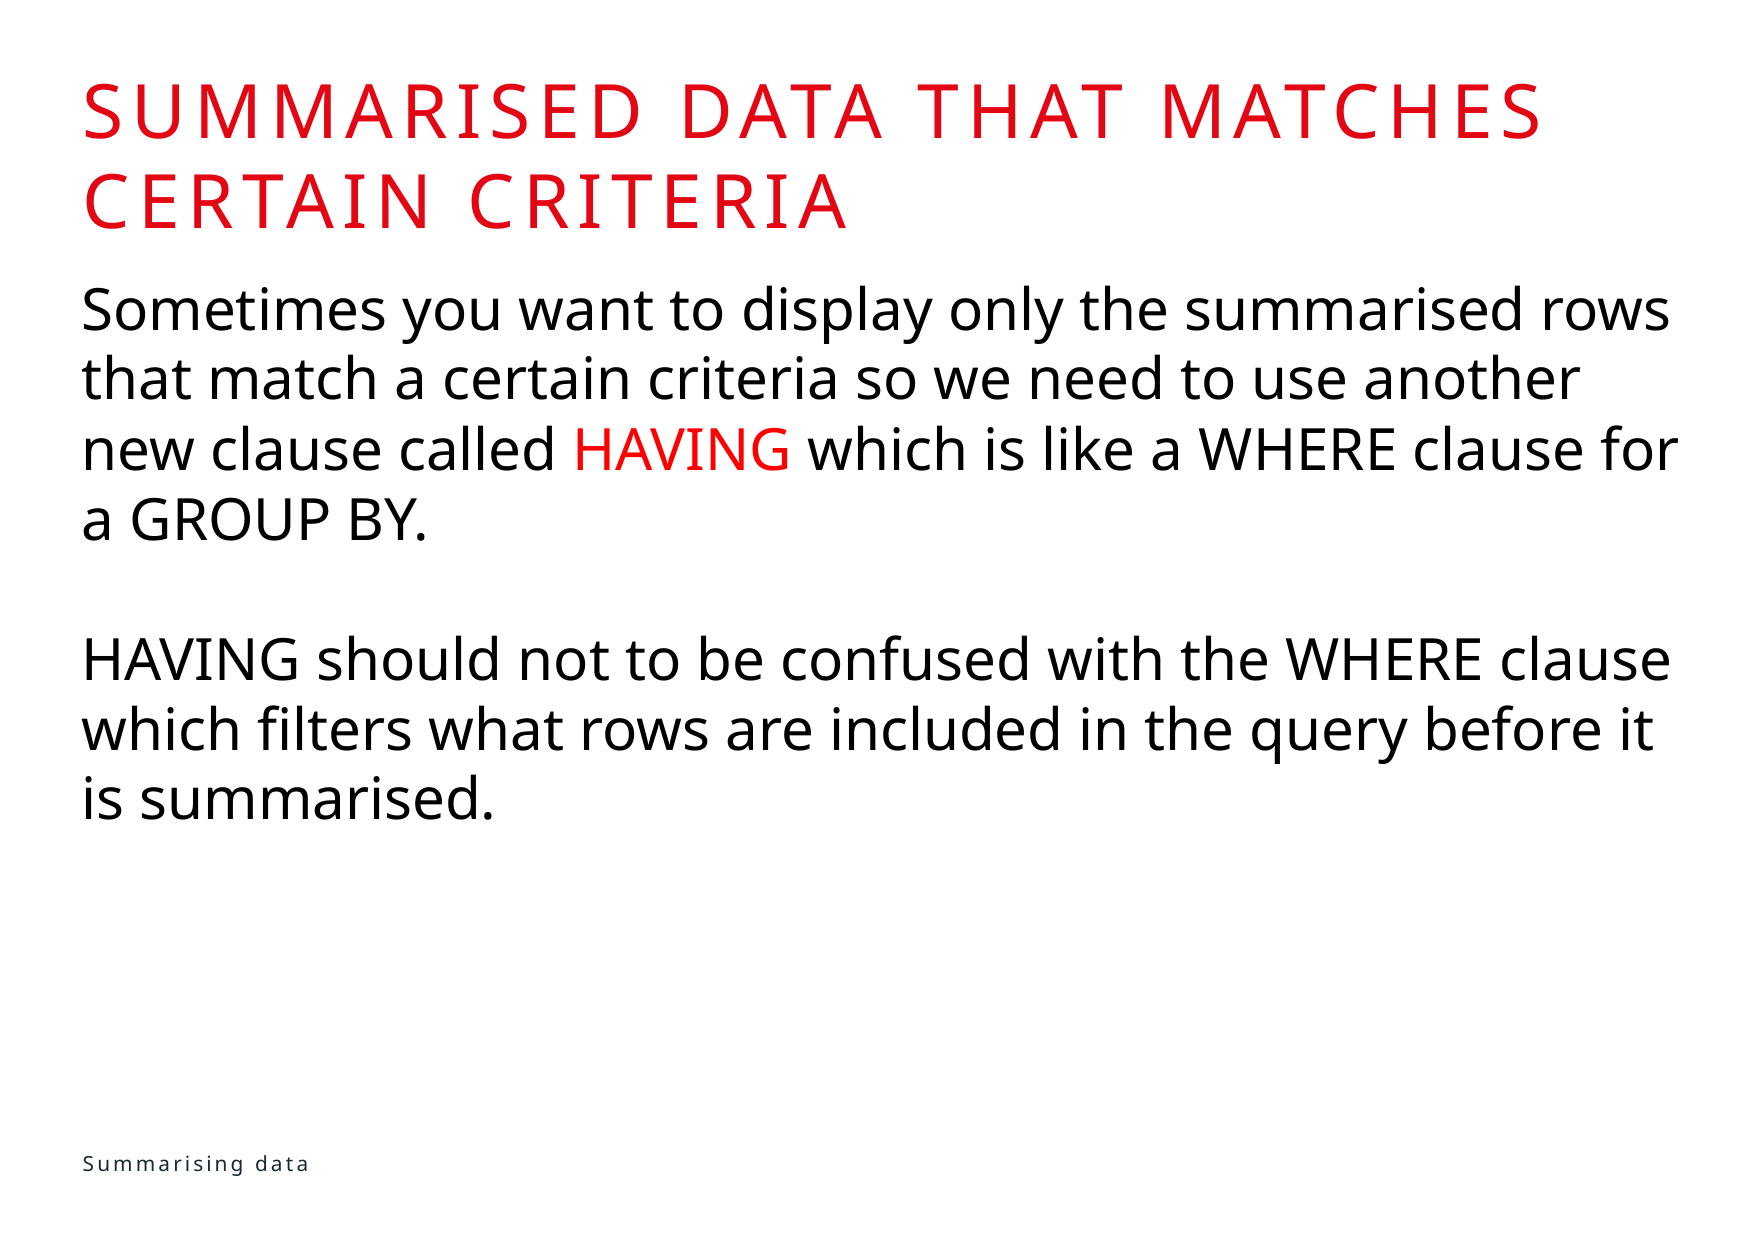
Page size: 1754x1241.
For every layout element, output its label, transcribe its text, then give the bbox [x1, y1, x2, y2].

footer Summarising data [82, 1146, 1177, 1180]
text_box Sometimes you want to display only the summarised rows that match a certain criteria so we need to use another new clause called HAVING which is like a WHERE clause for a GROUP BY. HAVING should not to be confused with the WHERE clause which filters what rows are included in the query before it is summarised. [66, 264, 1706, 839]
title SummarisED data THAT MATCHES CERTAIN CRITERIA [82, 63, 1690, 234]
